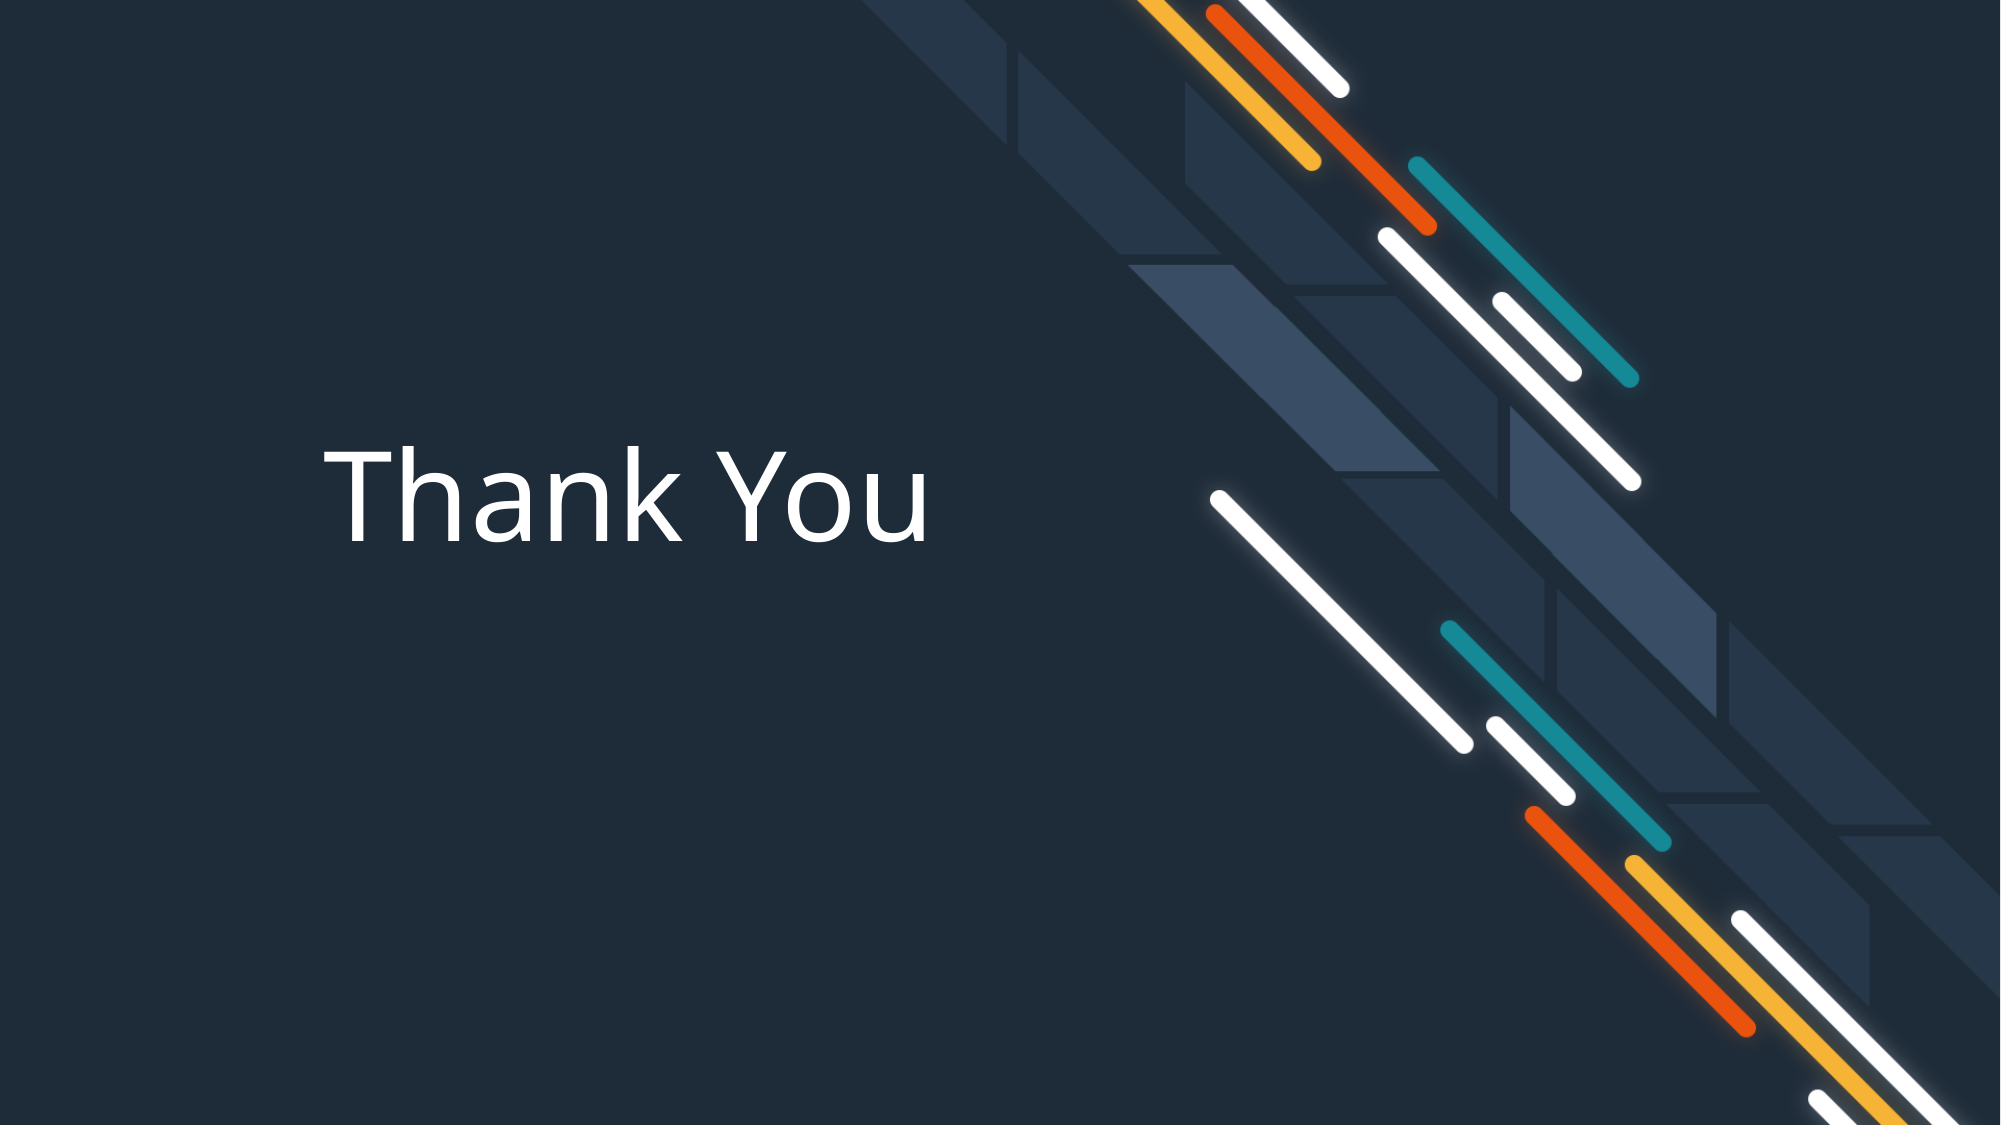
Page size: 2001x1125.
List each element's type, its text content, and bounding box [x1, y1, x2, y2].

picture [0, 0, 2001, 1125]
title Thank You [178, 184, 1079, 576]
